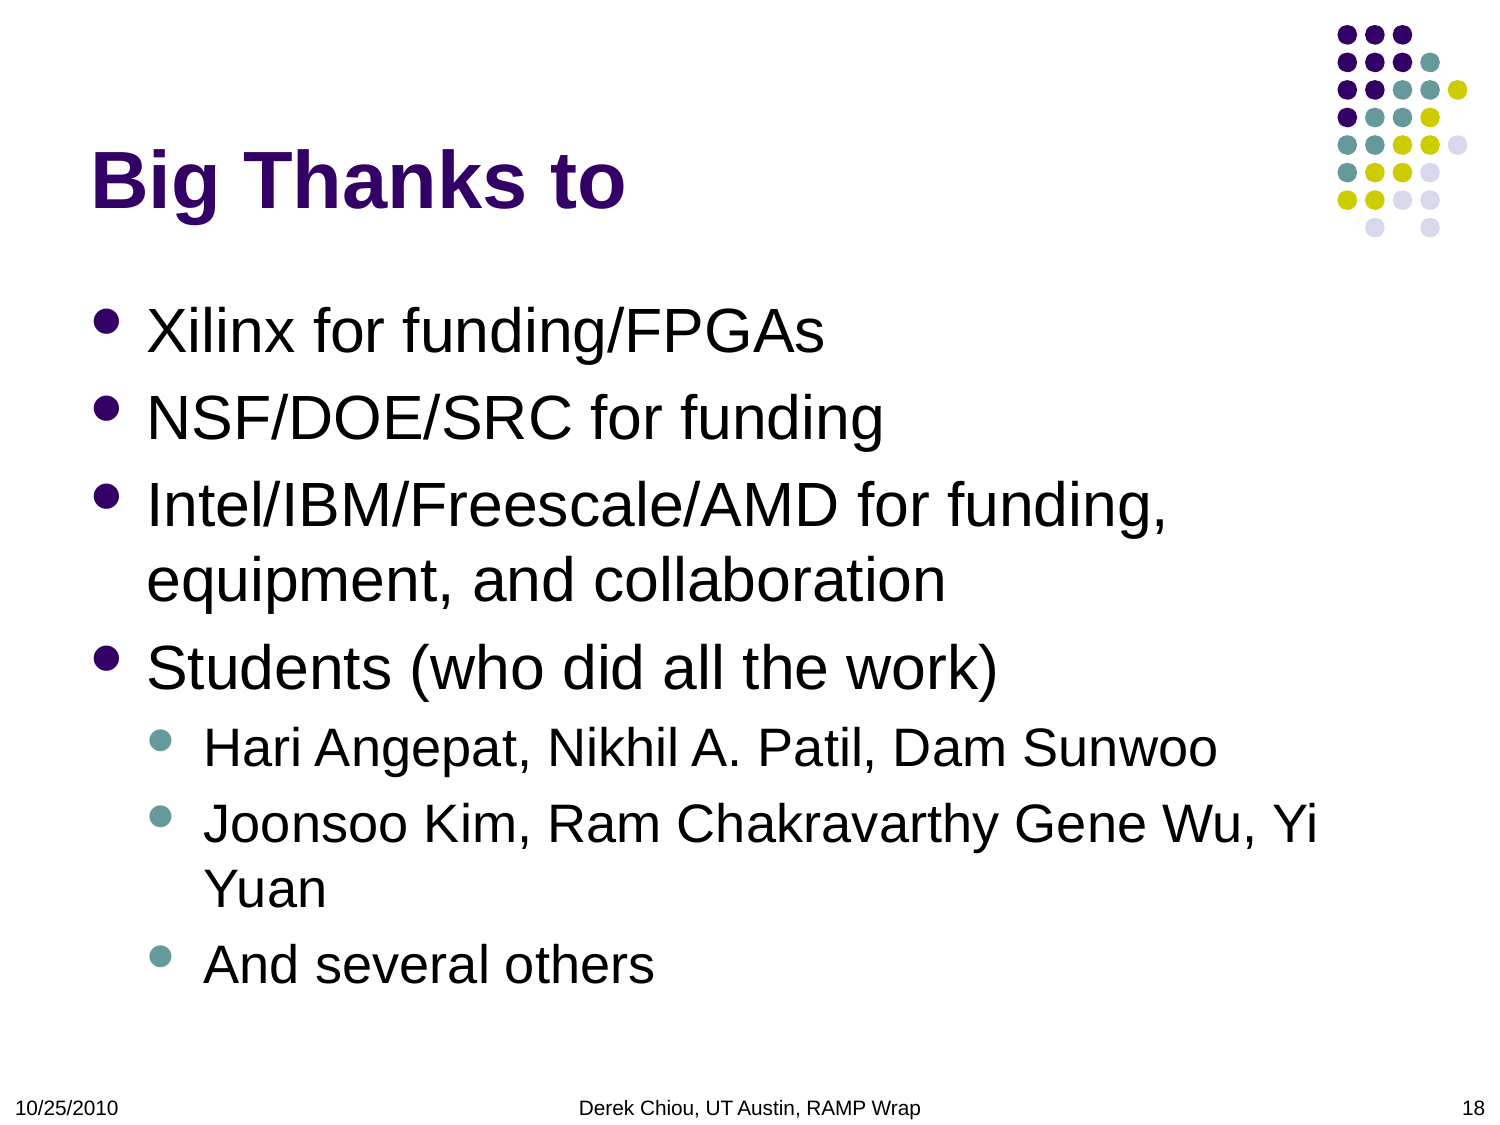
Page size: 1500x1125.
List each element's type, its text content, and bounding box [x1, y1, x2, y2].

slide_number 18 [1362, 1087, 1500, 1125]
list Xilinx for funding/FPGAs NSF/DOE/SRC for funding Intel/IBM/Freescale/AMD for funding, equipment, and collaboration Students (who did all the work) Hari Angepat, Nikhil A. Patil, Dam Sunwoo Joonsoo Kim, Ram Chakravarthy Gene Wu, Yi Yuan And several others [74, 281, 1426, 1006]
footer Derek Chiou, UT Austin, RAMP Wrap [499, 1087, 1001, 1125]
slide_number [0, 1087, 163, 1125]
title Big Thanks to [74, 19, 1313, 233]
